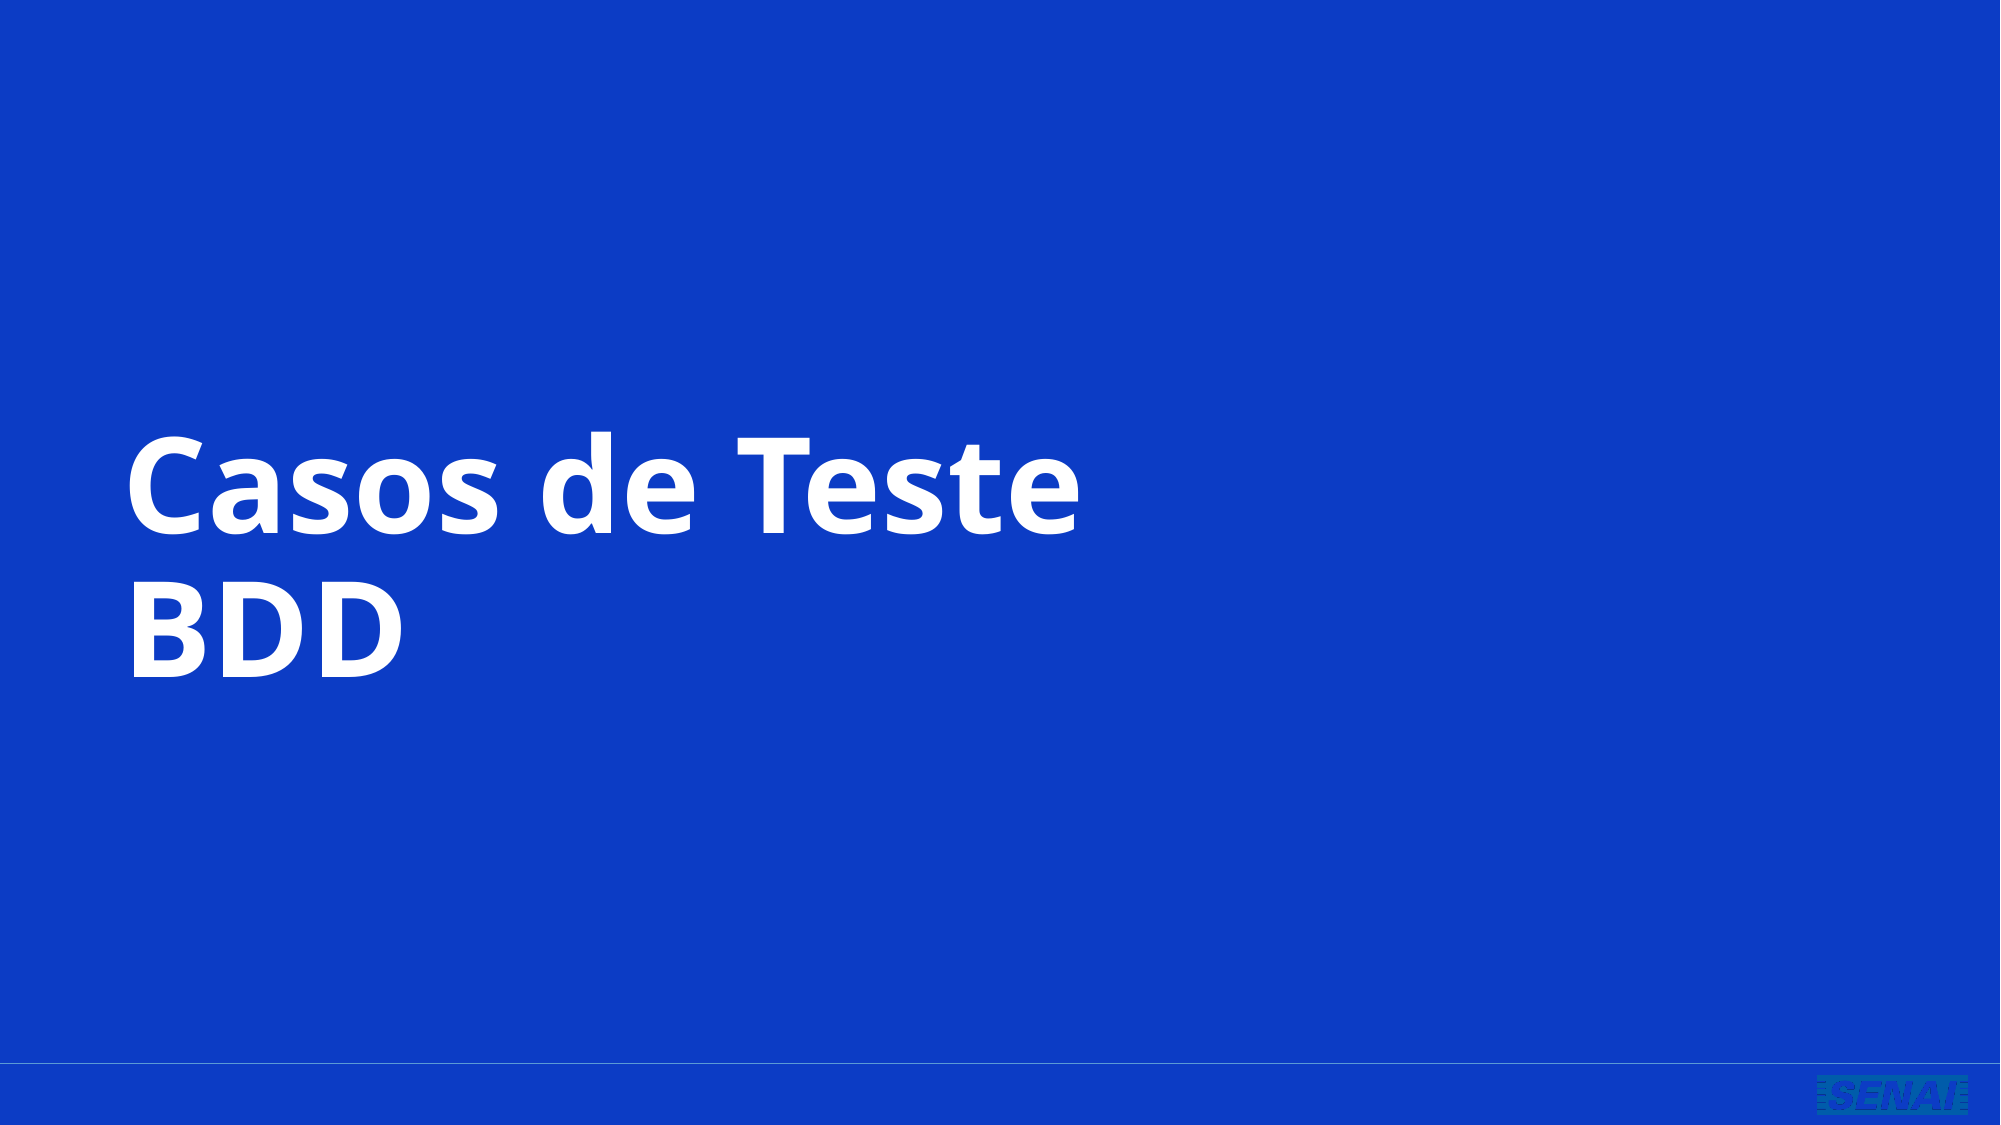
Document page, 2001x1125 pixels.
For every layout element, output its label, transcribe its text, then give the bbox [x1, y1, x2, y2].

title Casos de Teste BDD [107, 115, 1333, 1010]
picture [1817, 1075, 1968, 1115]
